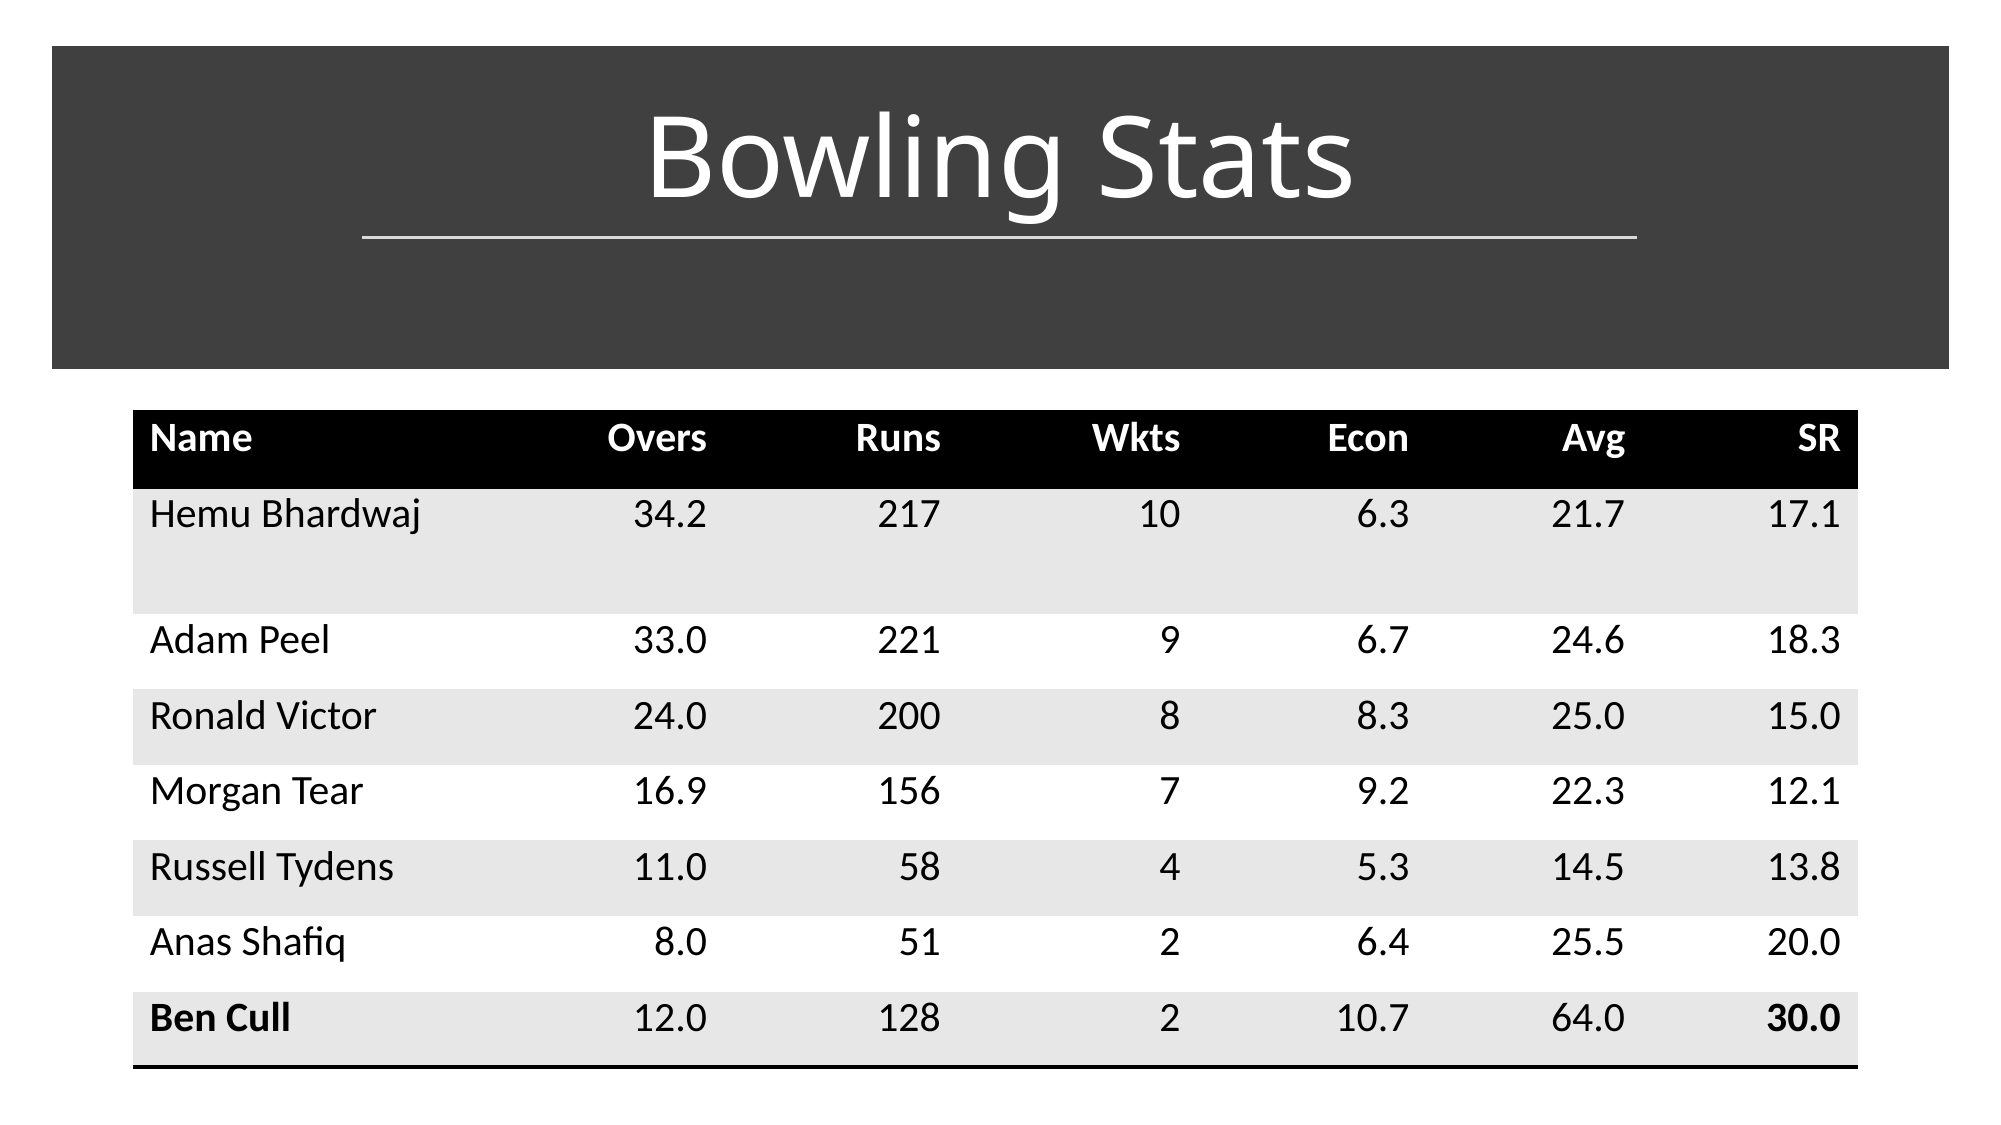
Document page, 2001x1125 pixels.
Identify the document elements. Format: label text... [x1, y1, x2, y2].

table_cell 18.3 [1642, 614, 1858, 689]
table_cell 6.7 [1198, 614, 1427, 689]
table_cell Hemu Bhardwaj [133, 489, 466, 614]
table_cell 20.0 [1642, 916, 1858, 992]
table_cell 11.0 [466, 840, 724, 916]
table_header Wkts [958, 414, 1198, 485]
table_cell 128 [724, 992, 958, 1065]
table_cell Ronald Victor [133, 689, 466, 765]
table_cell 6.3 [1198, 489, 1427, 614]
table_cell Morgan Tear [133, 765, 466, 840]
table_cell 34.2 [466, 489, 724, 614]
table_cell 217 [724, 489, 958, 614]
table_cell Russell Tydens [133, 840, 466, 916]
table_cell 4 [958, 840, 1198, 916]
title Bowling Stats [86, 76, 1914, 230]
table_cell 15.0 [1642, 689, 1858, 765]
table_cell 7 [958, 765, 1198, 840]
table_header Overs [466, 414, 724, 485]
table_cell 10 [958, 489, 1198, 614]
table_cell 12.0 [466, 992, 724, 1065]
table_cell 17.1 [1642, 489, 1858, 614]
table_cell Anas Shafiq [133, 916, 466, 992]
table_cell 33.0 [466, 614, 724, 689]
table_cell 24.6 [1427, 614, 1642, 689]
table_cell 24.0 [466, 689, 724, 765]
table_cell 64.0 [1427, 992, 1642, 1065]
table_cell 8.0 [466, 916, 724, 992]
table_cell 16.9 [466, 765, 724, 840]
table_cell 156 [724, 765, 958, 840]
table_cell 51 [724, 916, 958, 992]
table_cell 6.4 [1198, 916, 1427, 992]
table_cell 5.3 [1198, 840, 1427, 916]
table_cell 13.8 [1642, 840, 1858, 916]
table_cell 2 [958, 916, 1198, 992]
table_cell 8.3 [1198, 689, 1427, 765]
table_cell Adam Peel [133, 614, 466, 689]
table_cell 14.5 [1427, 840, 1642, 916]
table_cell 10.7 [1198, 992, 1427, 1065]
table_cell 30.0 [1642, 992, 1858, 1065]
table_header SR [1642, 414, 1858, 485]
table_cell Ben Cull [133, 992, 466, 1065]
table_cell 9 [958, 614, 1198, 689]
table_header Econ [1198, 414, 1427, 485]
table_cell 12.1 [1642, 765, 1858, 840]
table_cell 58 [724, 840, 958, 916]
table_header Avg [1427, 414, 1642, 485]
table_cell 25.0 [1427, 689, 1642, 765]
text_box [61, 55, 1939, 360]
table_cell 221 [724, 614, 958, 689]
table_header Runs [724, 414, 958, 485]
table_cell 25.5 [1427, 916, 1642, 992]
table_cell 22.3 [1427, 765, 1642, 840]
table_cell 21.7 [1427, 489, 1642, 614]
table_cell 8 [958, 689, 1198, 765]
table_header Name [133, 414, 466, 485]
table_cell 2 [958, 992, 1198, 1065]
table_cell 200 [724, 689, 958, 765]
table_cell 9.2 [1198, 765, 1427, 840]
